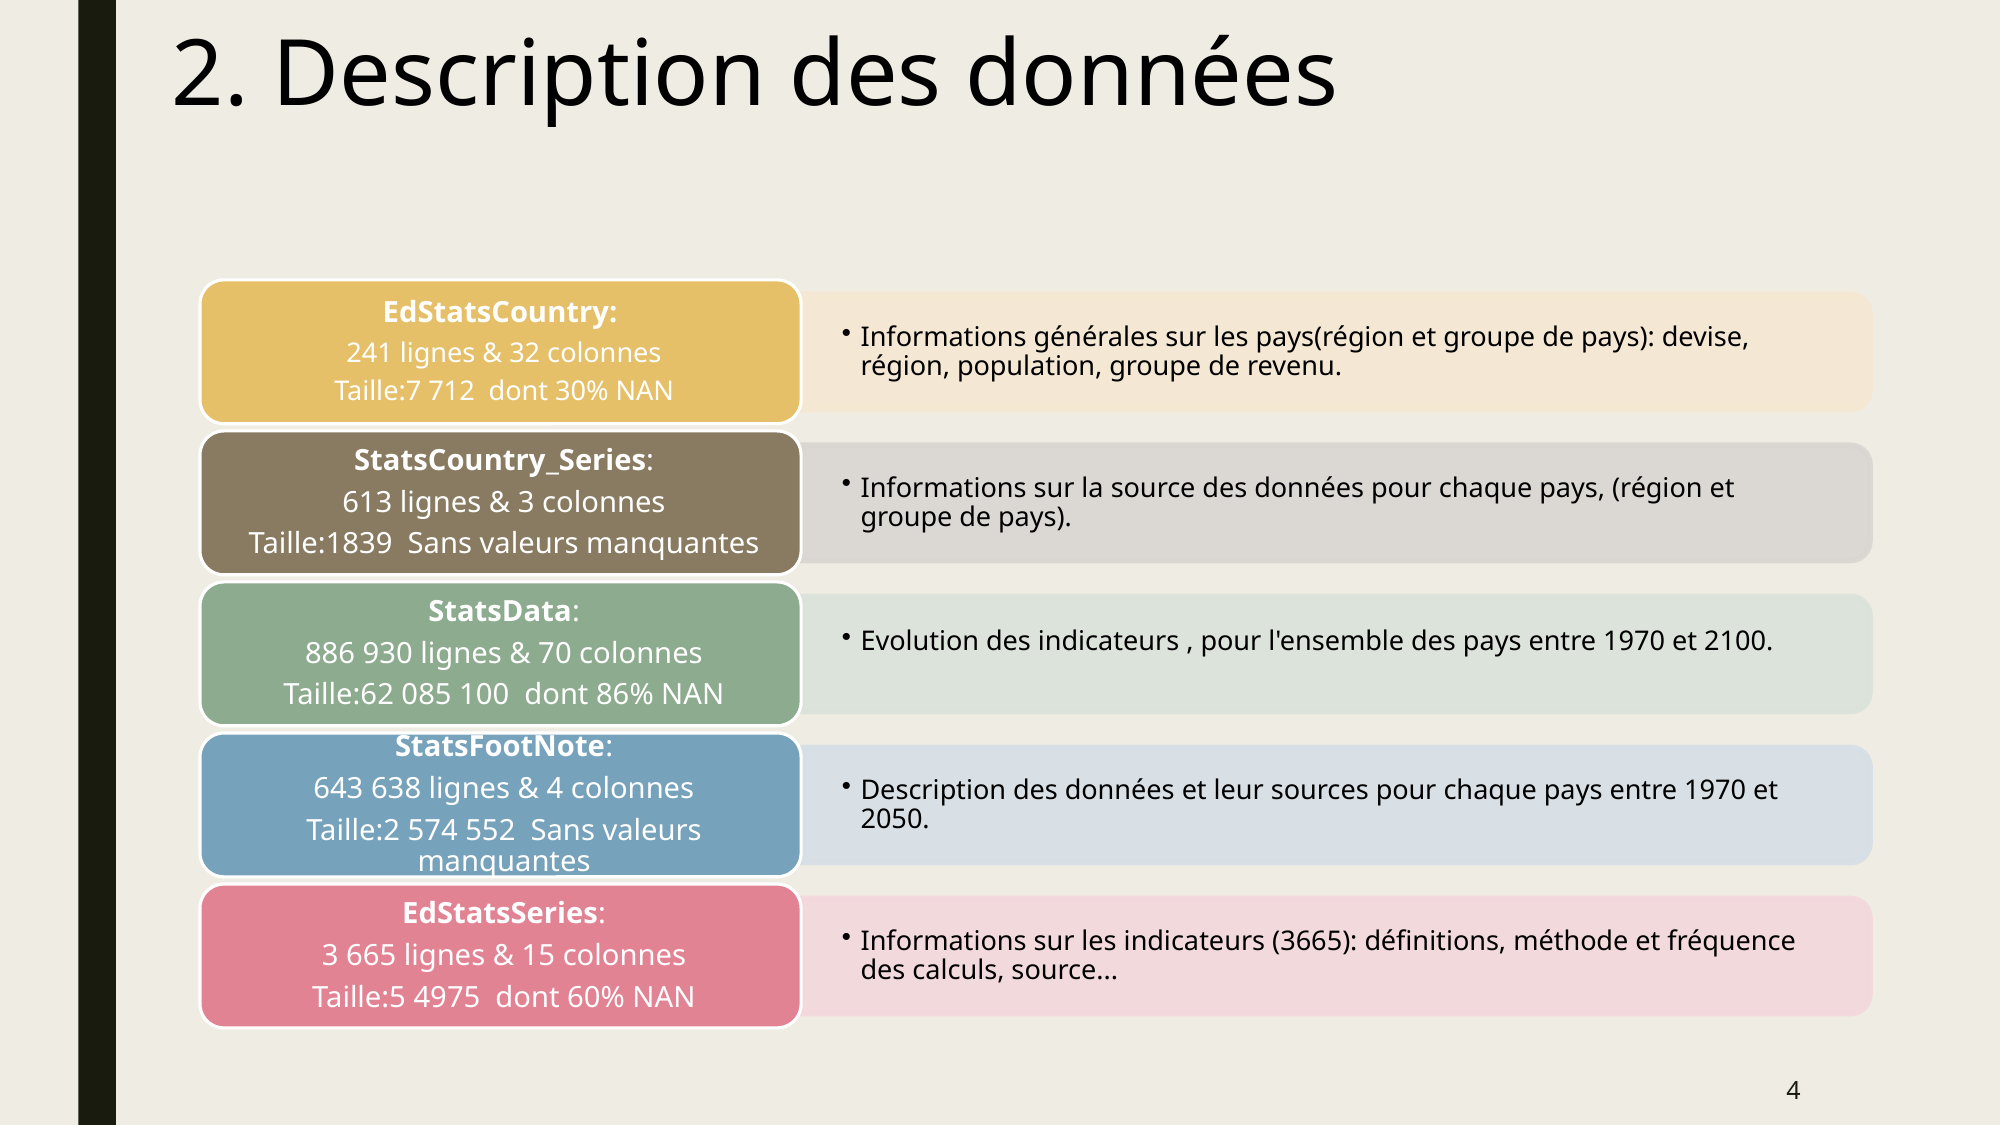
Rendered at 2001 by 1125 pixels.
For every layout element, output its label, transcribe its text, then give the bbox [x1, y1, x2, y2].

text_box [199, 279, 1870, 1029]
slide_number 4 [1553, 1058, 1816, 1125]
text_box 2. Description des données [156, 19, 1732, 264]
